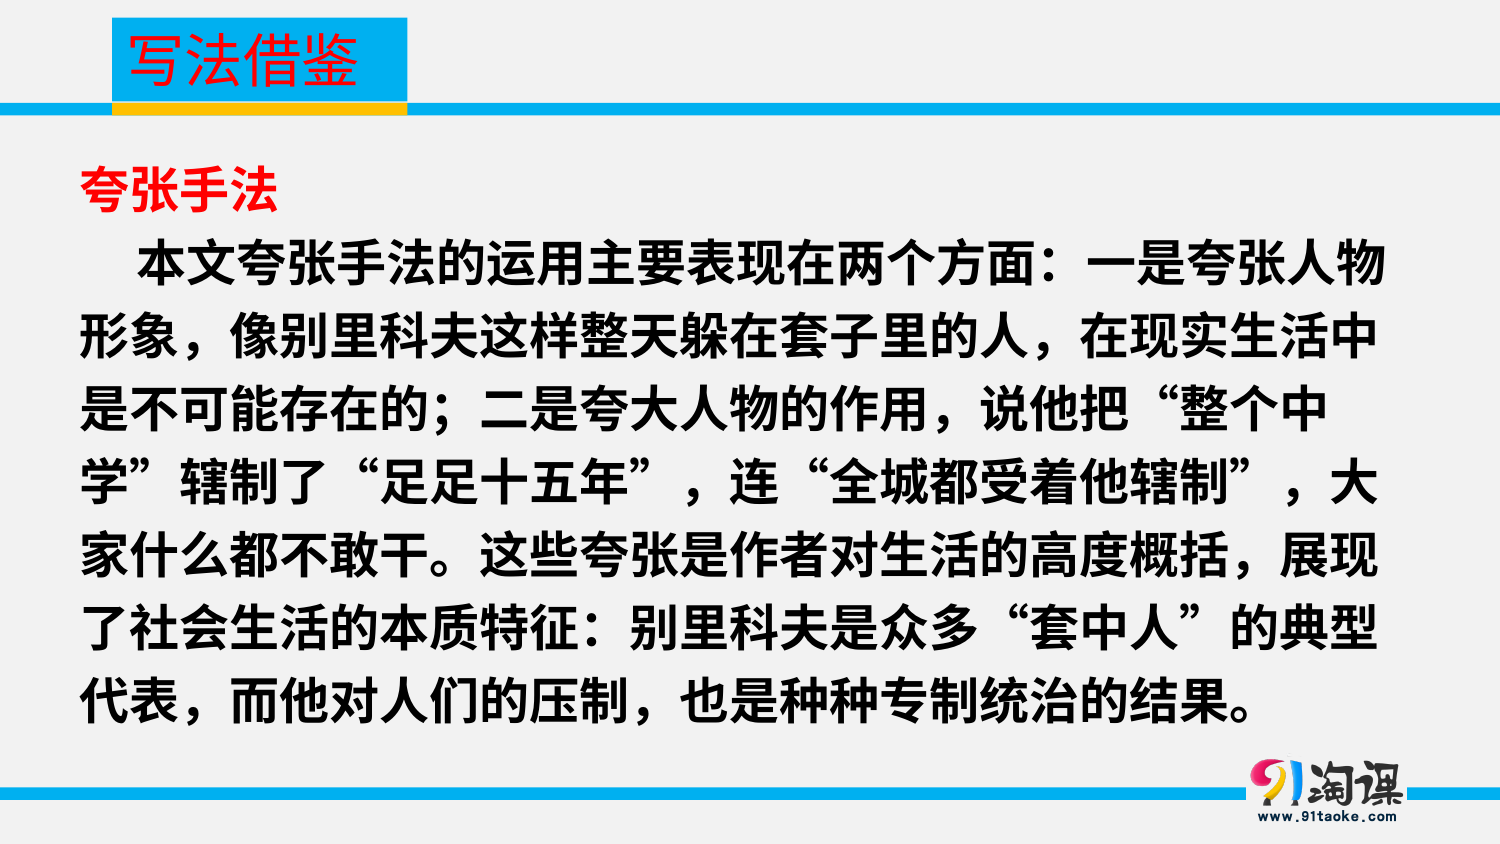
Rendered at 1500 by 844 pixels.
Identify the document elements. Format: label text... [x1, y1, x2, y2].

picture [1245, 750, 1408, 832]
text_box 夸张手法 本文夸张手法的运用主要表现在两个方面：一是夸张人物形象，像别里科夫这样整天躲在套子里的人，在现实生活中是不可能存在的；二是夸大人物的作用，说他把“整个中学”辖制了“足足十五年”，连“全城都受着他辖制”，大家什么都不敢干。这些夸张是作者对生活的高度概括，展现了社会生活的本质特征：别里科夫是众多“套中人”的典型代表，而他对人们的压制，也是种种专制统治的结果。 [64, 138, 1424, 737]
text_box 写法借鉴 [112, 17, 408, 102]
